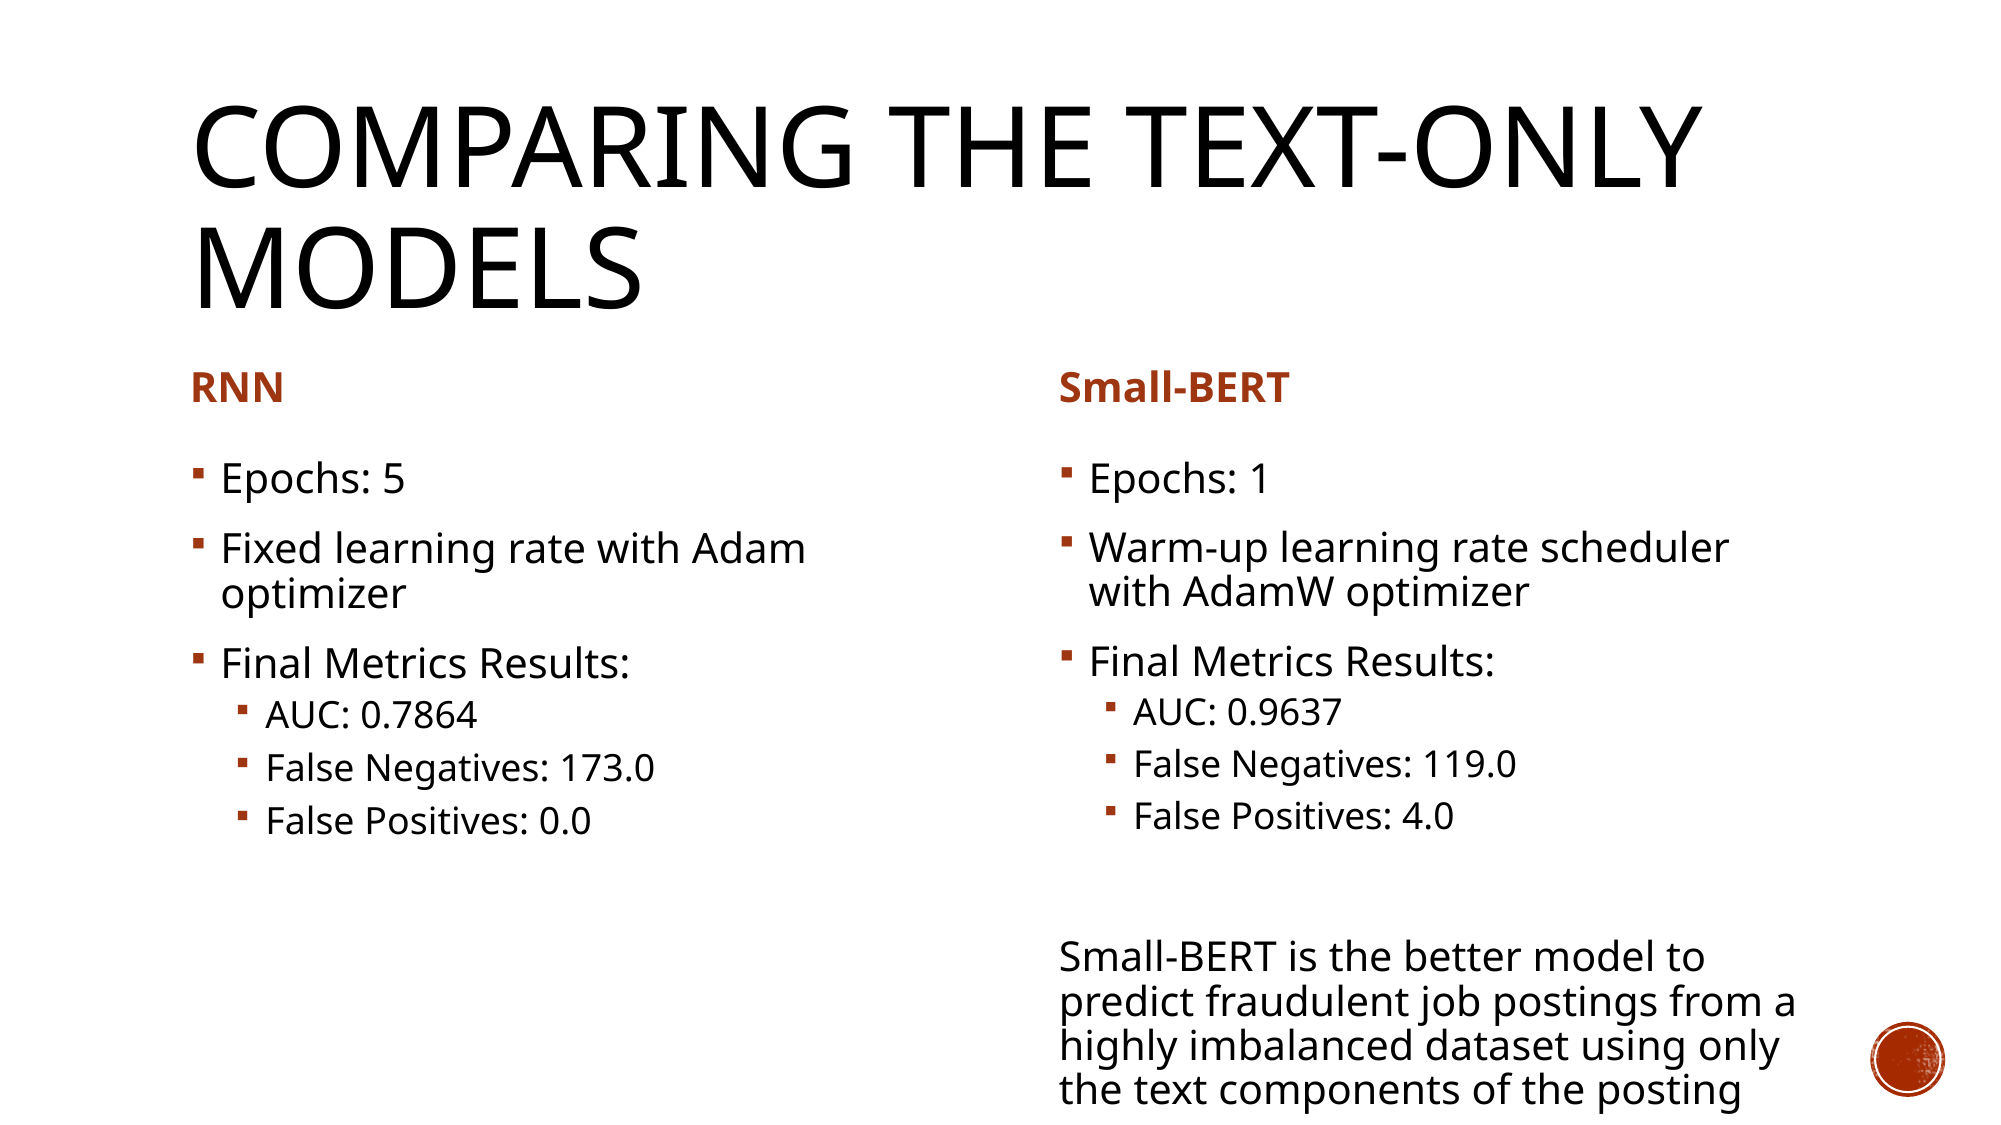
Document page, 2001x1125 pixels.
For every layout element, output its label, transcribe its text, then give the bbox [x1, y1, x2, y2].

title Comparing the text-only Models [175, 79, 1826, 344]
list Epochs: 1 Warm-up learning rate scheduler with AdamW optimizer Final Metrics Results: AUC: 0.9637 False Negatives: 119.0 False Positives: 4.0 Small-BERT is the better model to predict fraudulent job postings from a highly imbalanced dataset using only the text components of the posting [1043, 450, 1824, 1125]
list Epochs: 5 Fixed learning rate with Adam optimizer Final Metrics Results: AUC: 0.7864 False Negatives: 173.0 False Positives: 0.0 [175, 450, 956, 1125]
list RNN [174, 336, 955, 441]
list Small-BERT [1043, 336, 1824, 441]
